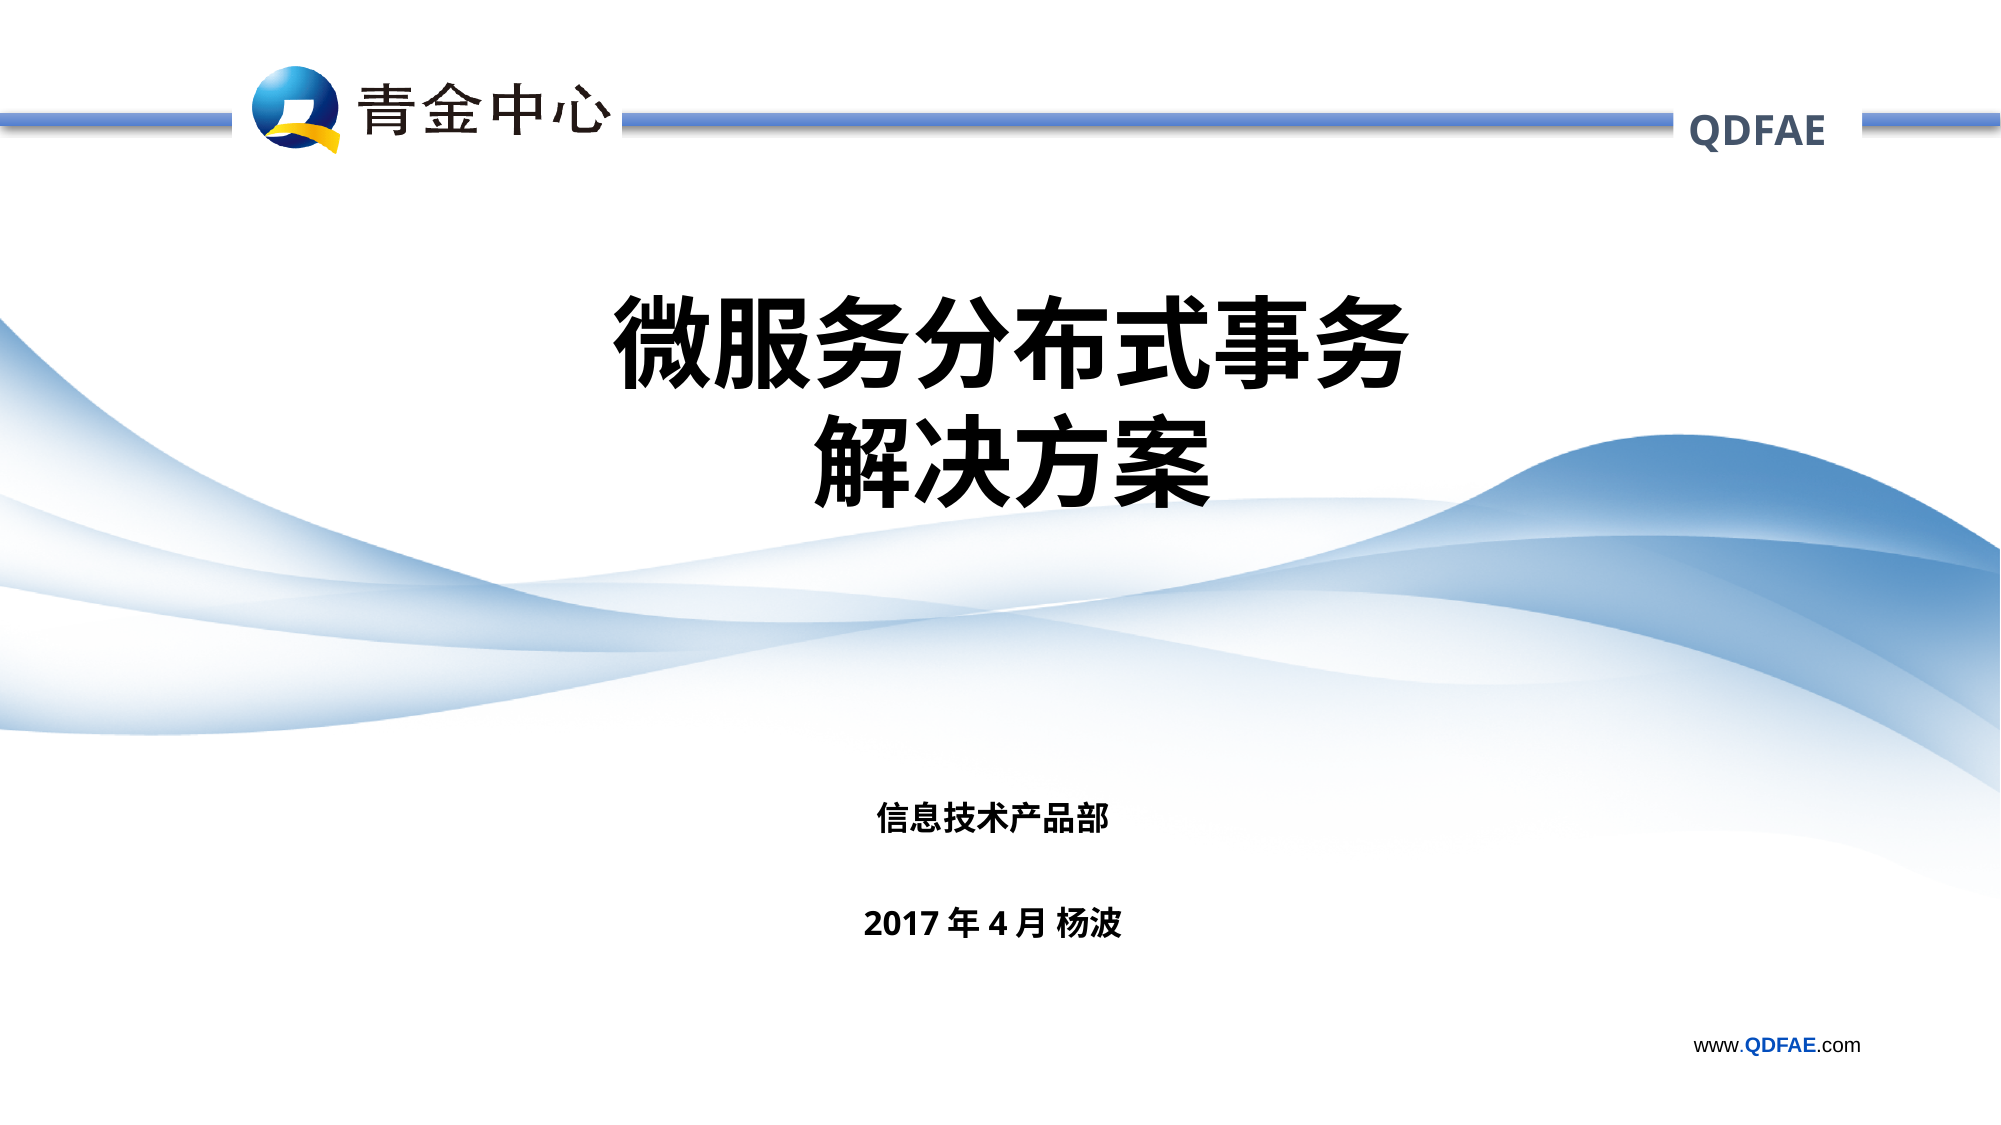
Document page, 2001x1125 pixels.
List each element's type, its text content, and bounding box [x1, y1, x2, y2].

picture [0, 247, 2000, 1043]
text_box [232, 101, 622, 163]
text_box QDFAE [1673, 96, 1863, 162]
picture [252, 66, 611, 154]
